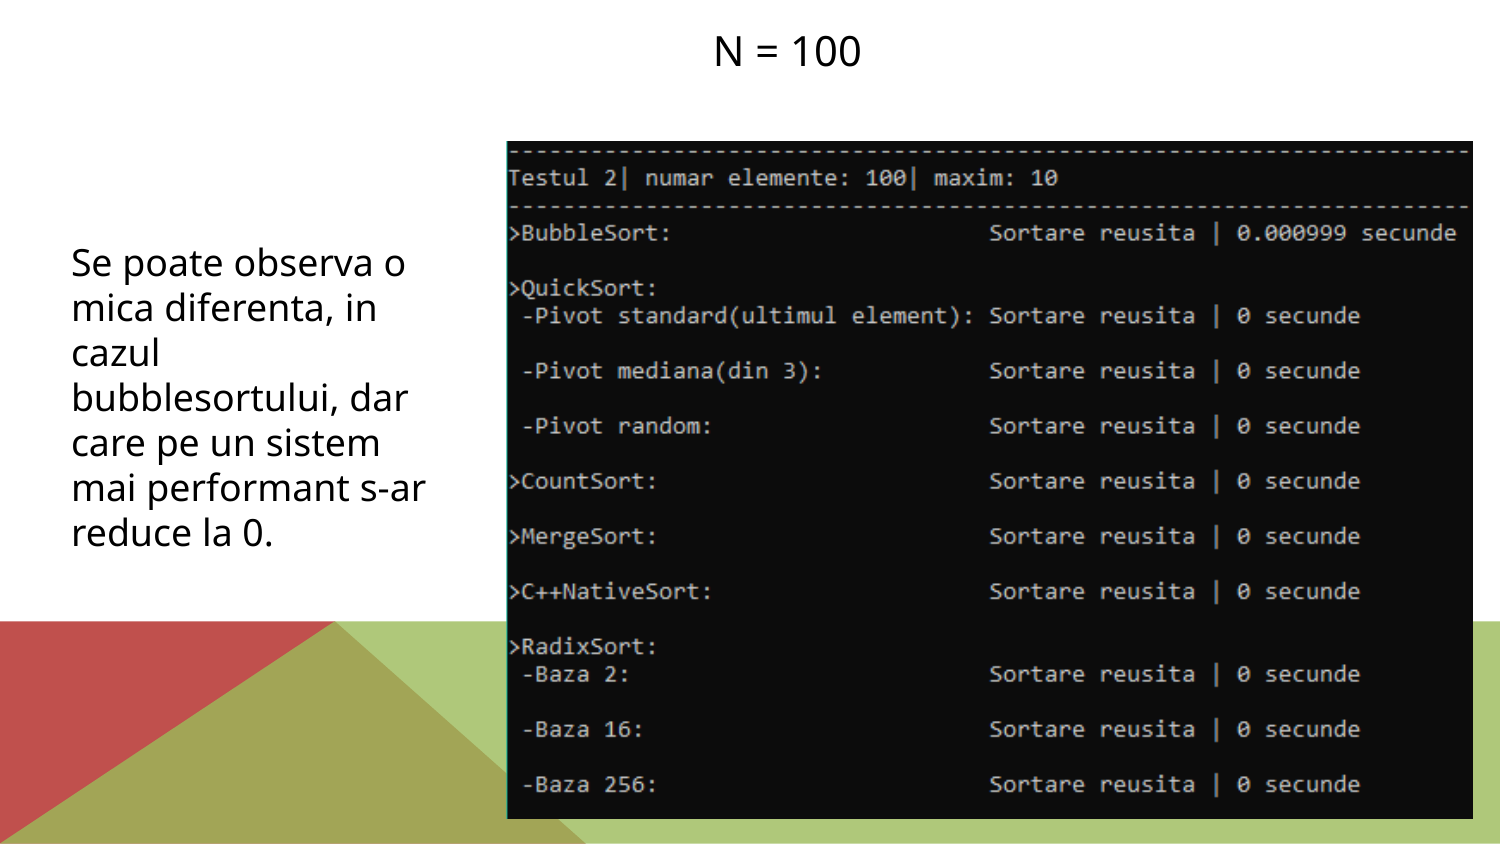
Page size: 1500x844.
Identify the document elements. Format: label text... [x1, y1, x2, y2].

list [505, 141, 1474, 819]
title N = 100 [697, 15, 882, 84]
text_box Se poate observa o mica diferenta, in cazul bubblesortului, dar care pe un sistem mai performant s-ar reduce la 0. [56, 231, 446, 562]
